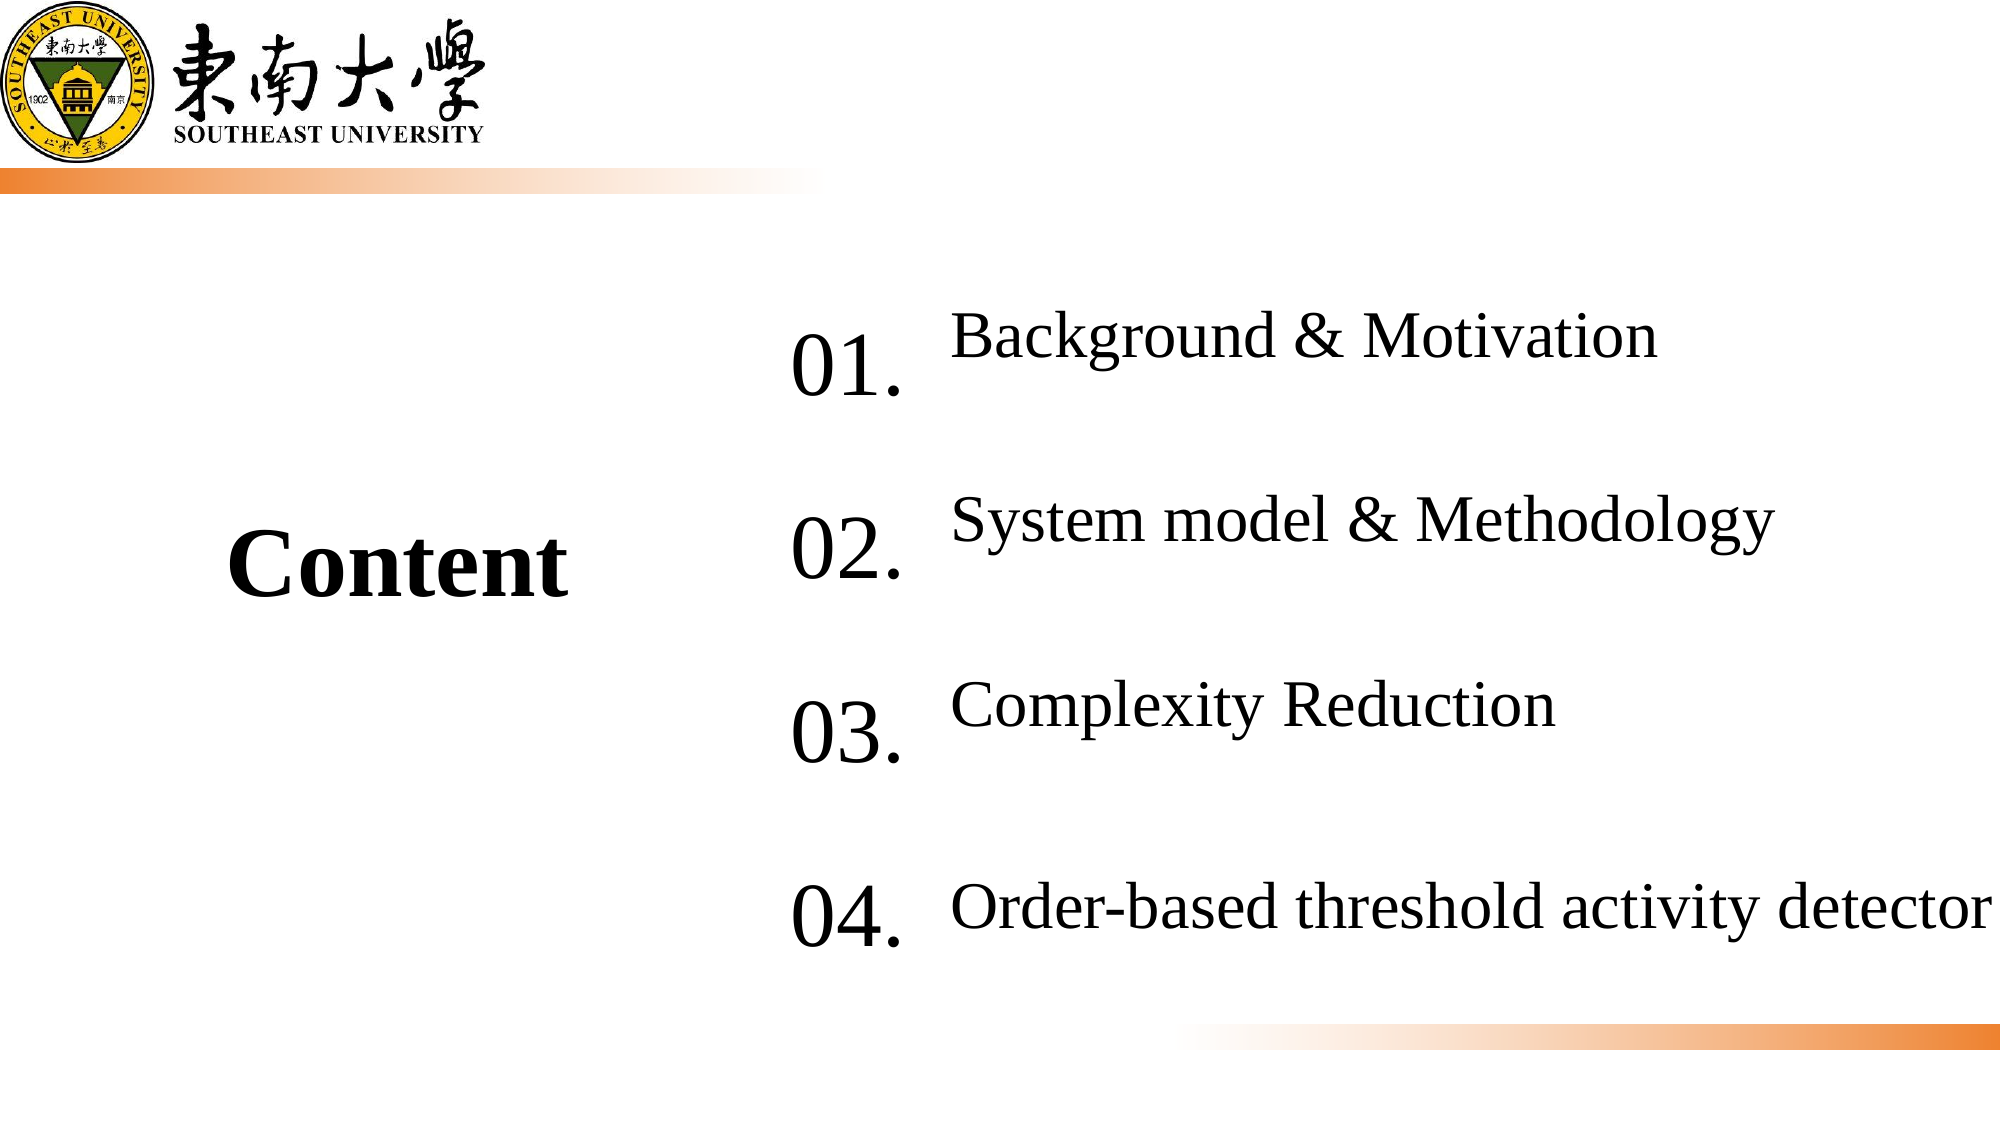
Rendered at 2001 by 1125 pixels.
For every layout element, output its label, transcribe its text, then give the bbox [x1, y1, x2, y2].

text_box Complexity Reduction [1006, 692, 1661, 740]
text_box [1173, 1024, 2000, 1051]
text_box [0, 168, 826, 195]
text_box Order-based threshold activity detector [1006, 821, 2000, 942]
text_box 02. [790, 377, 1006, 561]
text_box Background & Motivation [1006, 323, 1991, 371]
text_box 03. [790, 561, 1006, 744]
text_box 04. [790, 744, 1006, 965]
text_box 01. [790, 193, 1006, 377]
text_box System model & Methodology [1006, 507, 1970, 555]
text_box Content [51, 276, 744, 711]
picture [0, 0, 486, 163]
